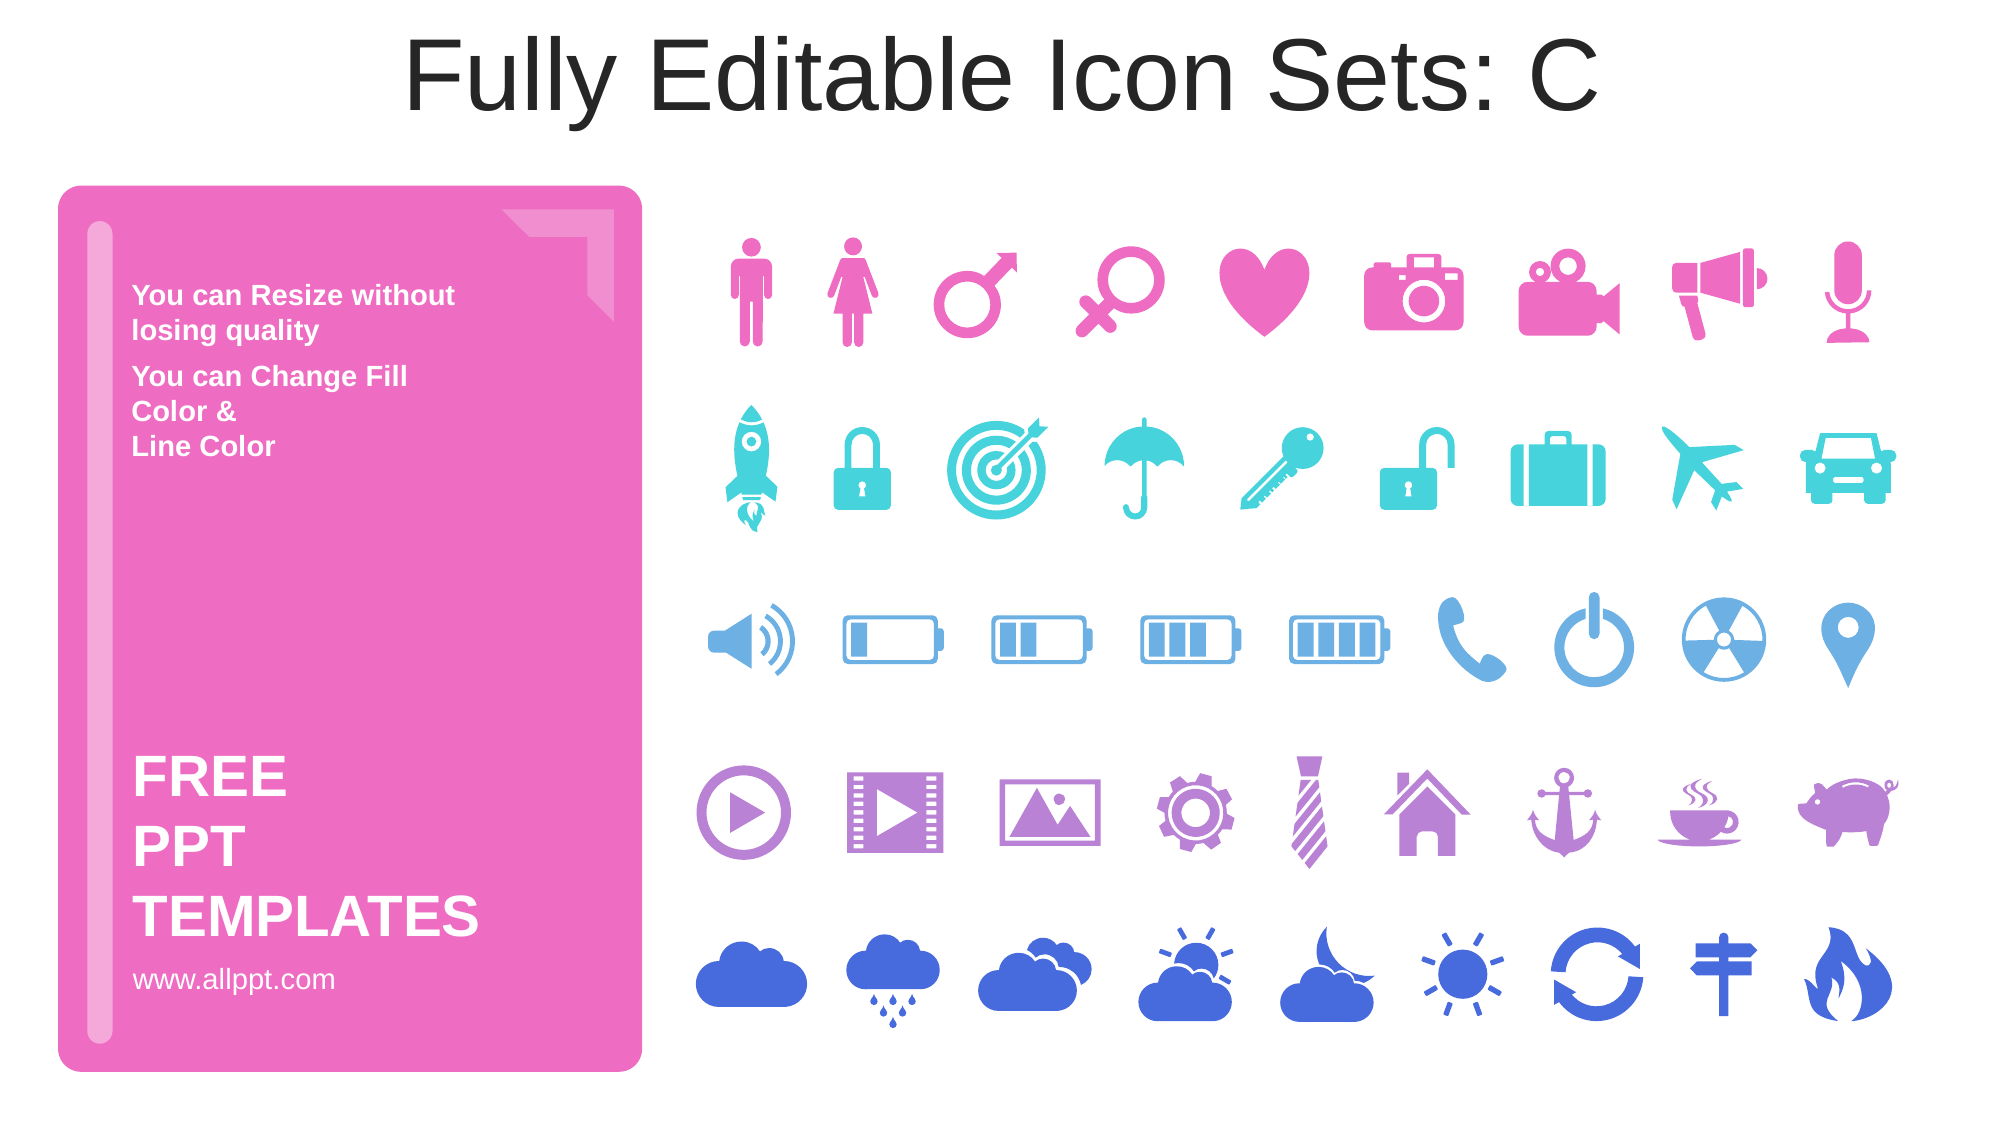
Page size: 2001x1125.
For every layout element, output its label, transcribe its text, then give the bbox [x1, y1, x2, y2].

text_box [1796, 777, 1900, 848]
text_box [832, 425, 892, 511]
text_box [932, 251, 1019, 340]
text_box [724, 403, 779, 534]
text_box [826, 236, 880, 349]
text_box [768, 601, 796, 678]
text_box [1422, 984, 1439, 998]
text_box [1074, 245, 1166, 339]
text_box [946, 415, 1051, 521]
text_box [1833, 240, 1863, 306]
text_box [1471, 1000, 1484, 1018]
text_box [1527, 429, 1589, 508]
text_box [1517, 247, 1621, 337]
text_box [846, 771, 944, 854]
text_box [695, 764, 793, 861]
text_box [1553, 975, 1645, 1023]
text_box [1436, 596, 1508, 683]
text_box [1137, 941, 1233, 1023]
text_box [1420, 955, 1437, 967]
text_box [1288, 614, 1392, 666]
text_box [1290, 755, 1329, 871]
text_box [1509, 443, 1525, 508]
text_box [878, 1002, 889, 1018]
text_box [1378, 425, 1456, 511]
text_box [1802, 926, 1894, 1023]
text_box [1440, 931, 1454, 948]
text_box [1442, 1000, 1454, 1018]
text_box [1688, 931, 1759, 1018]
text_box [977, 936, 1093, 1012]
text_box [1103, 416, 1186, 521]
text_box [888, 1014, 898, 1030]
text_box [694, 940, 809, 1008]
text_box [757, 623, 772, 658]
text_box [897, 1002, 908, 1018]
text_box [990, 614, 1094, 666]
text_box [1680, 596, 1768, 683]
text_box [1488, 955, 1506, 967]
text_box [841, 614, 945, 666]
text_box [1798, 432, 1898, 505]
text_box [1155, 771, 1236, 854]
text_box [1655, 777, 1744, 848]
text_box [1381, 766, 1474, 857]
text_box [1239, 426, 1325, 511]
text_box [1363, 252, 1465, 332]
text_box [1219, 947, 1235, 959]
text_box [1823, 289, 1873, 344]
text_box [845, 933, 941, 1007]
text_box [763, 612, 784, 668]
text_box [707, 611, 753, 671]
text_box [1671, 247, 1769, 342]
text_box [1549, 926, 1641, 974]
text_box [1279, 923, 1378, 1023]
text_box [1472, 931, 1485, 948]
text_box [1553, 590, 1636, 689]
list Fully Editable Icon Sets: C [53, 20, 1952, 140]
text_box [1591, 443, 1607, 508]
text_box [729, 236, 774, 348]
text_box [1820, 601, 1876, 691]
text_box [1524, 766, 1604, 859]
text_box [1204, 926, 1217, 941]
text_box [1437, 948, 1489, 1000]
text_box [999, 778, 1102, 847]
text_box [1218, 247, 1311, 339]
text_box [1139, 614, 1243, 666]
text_box [1486, 984, 1503, 998]
text_box [1176, 926, 1188, 941]
text_box [1660, 425, 1747, 513]
